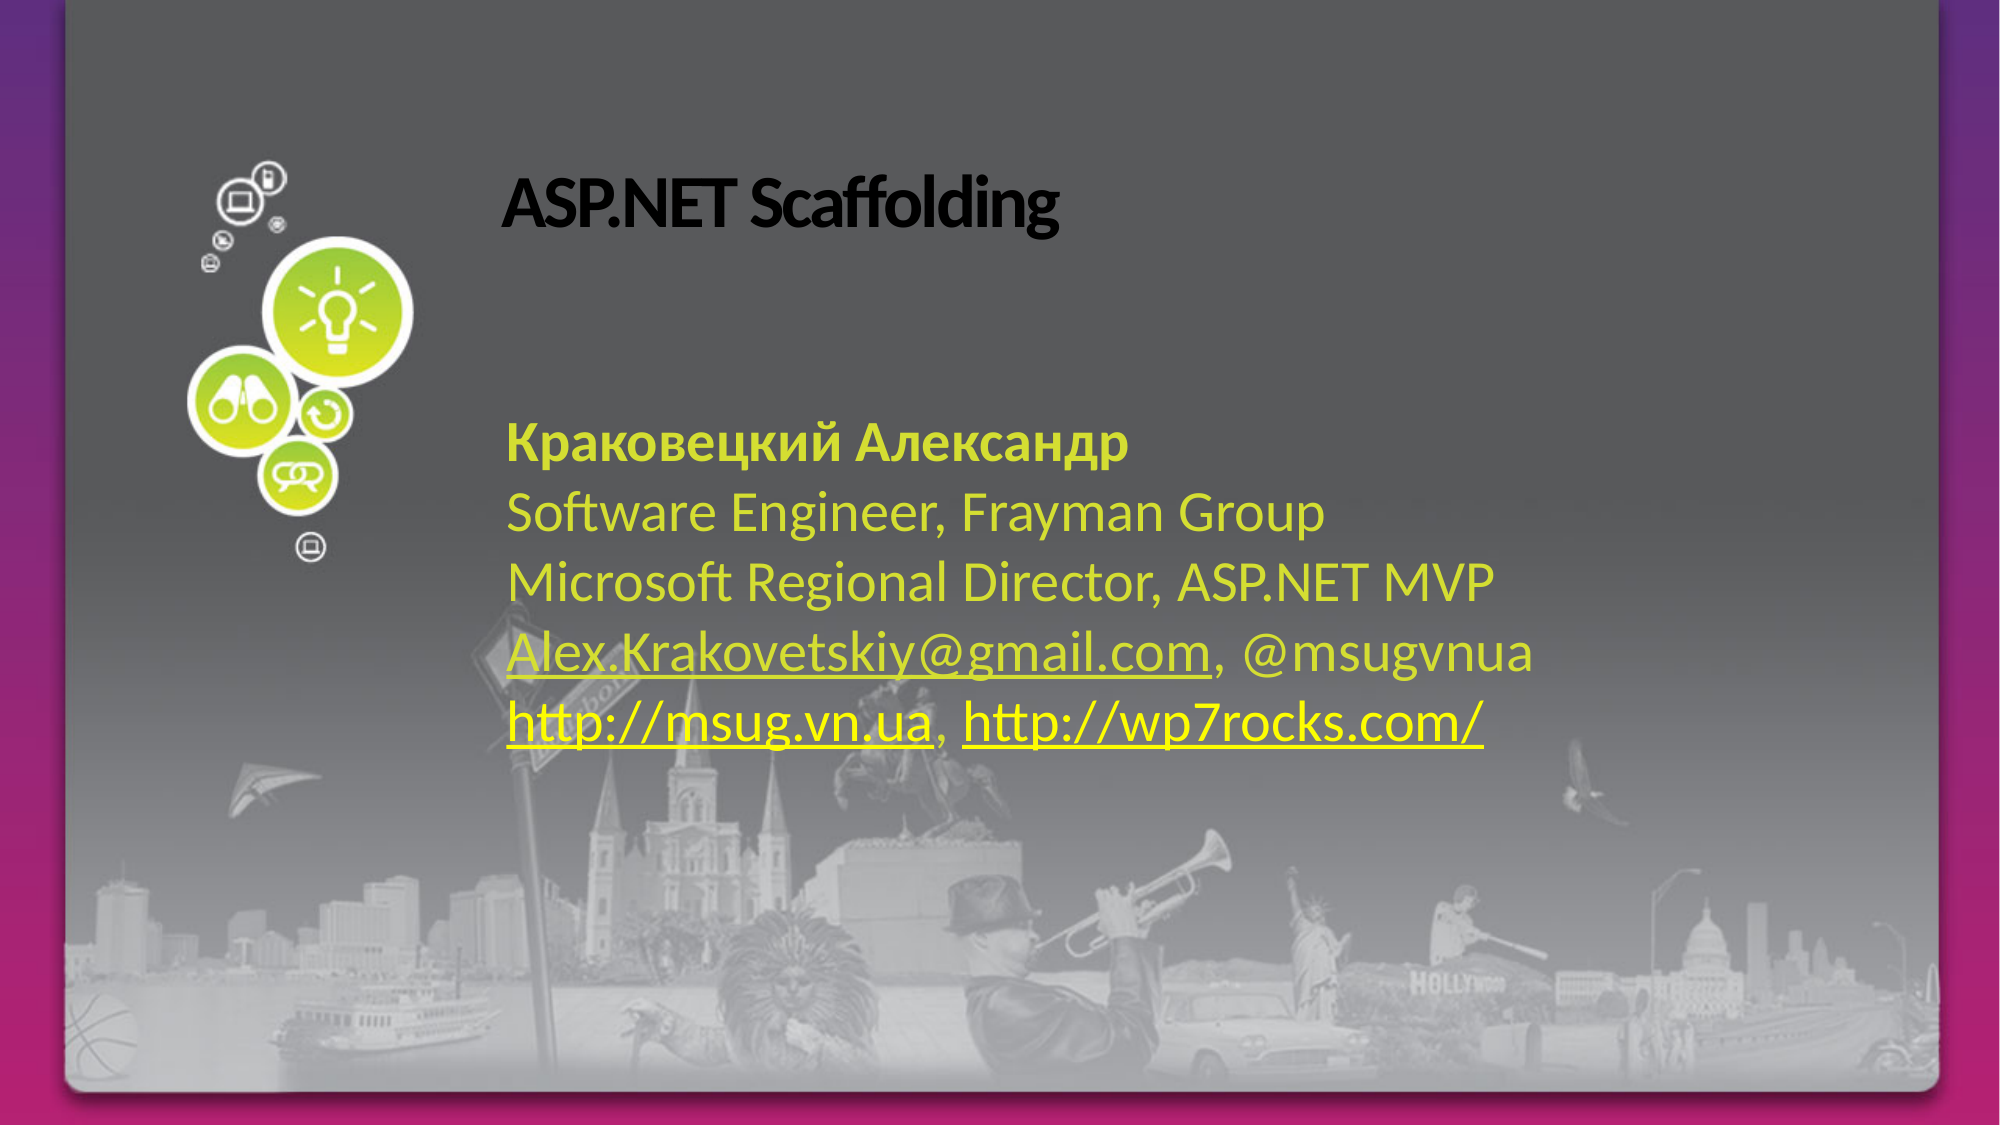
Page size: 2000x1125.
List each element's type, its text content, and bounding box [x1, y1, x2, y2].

picture [0, 0, 2000, 1125]
subtitle Краковецкий Александр Software Engineer, Frayman Group Microsoft Regional Director, ASP.NET MVP Alex.Krakovetskiy@gmail.com, @msugvnua http://msug.vn.ua, http://wp7rocks.com/ [506, 333, 1840, 674]
title ASP.NET Scaffolding [501, 71, 1948, 335]
